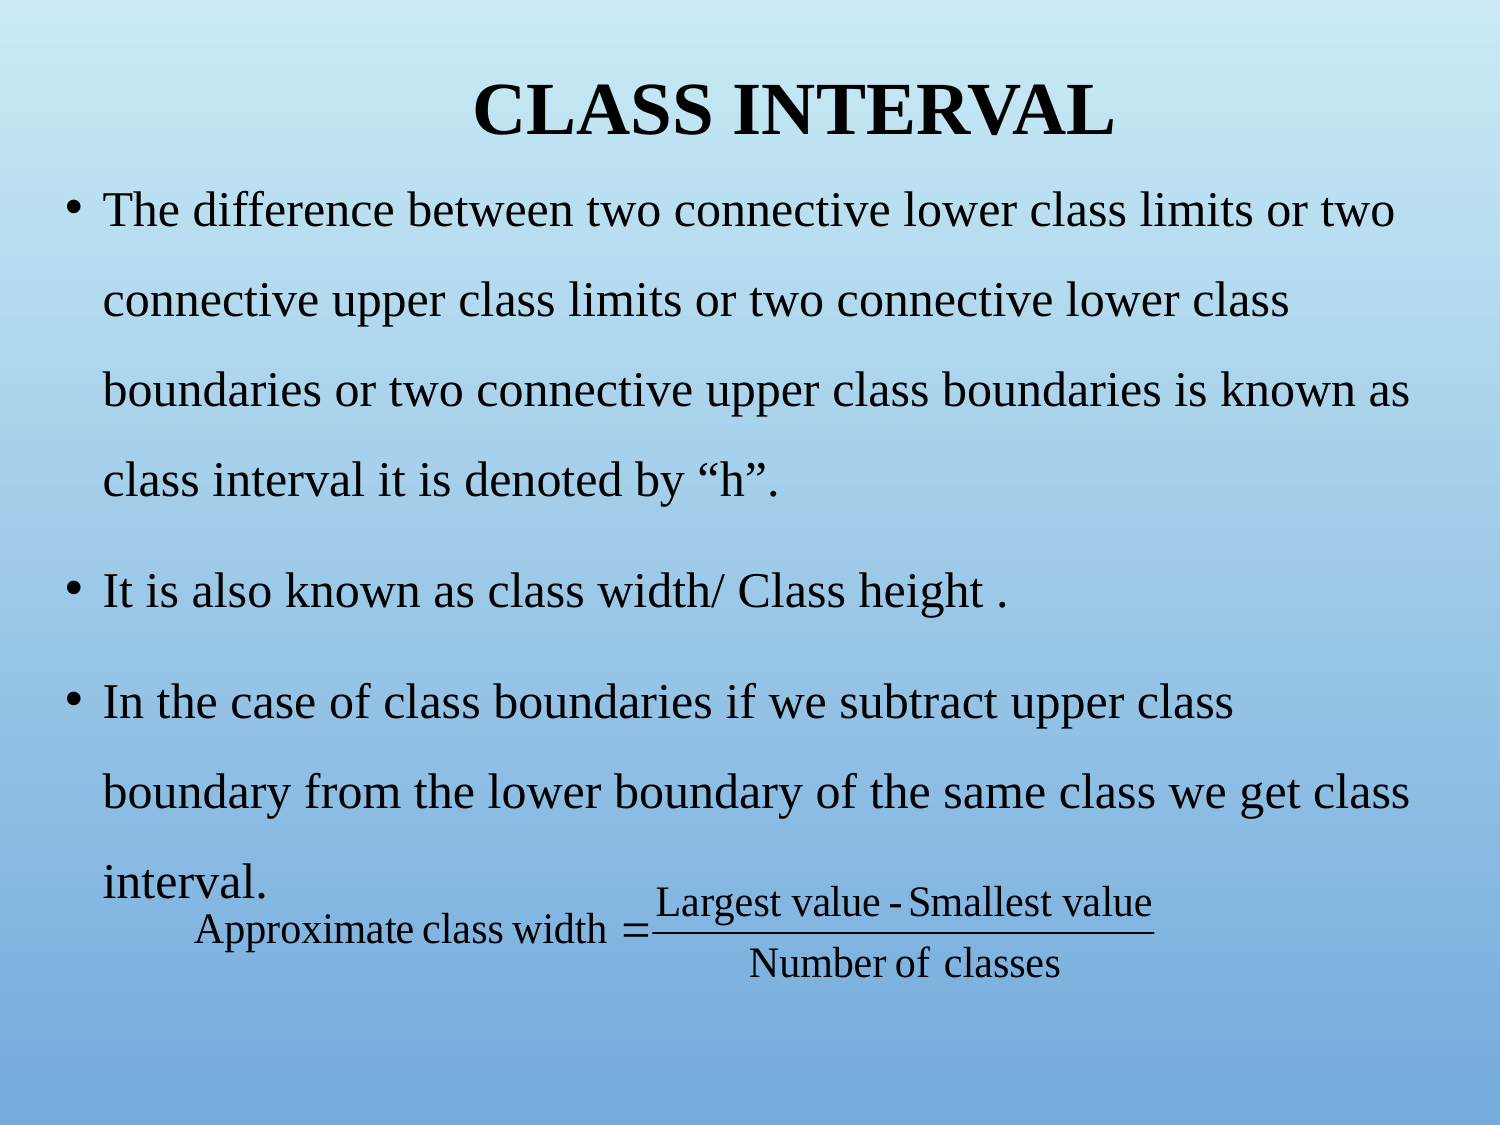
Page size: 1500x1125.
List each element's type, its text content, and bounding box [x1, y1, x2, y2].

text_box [187, 874, 1163, 988]
list The difference between two connective lower class limits or two connective upper class limits or two connective lower class boundaries or two connective upper class boundaries is known as class interval it is denoted by “h”. It is also known as class width/ Class height . In the case of class boundaries if we subtract upper class boundary from the lower boundary of the same class we get class interval. [50, 138, 1451, 1039]
title Class Interval [103, 1, 1500, 220]
